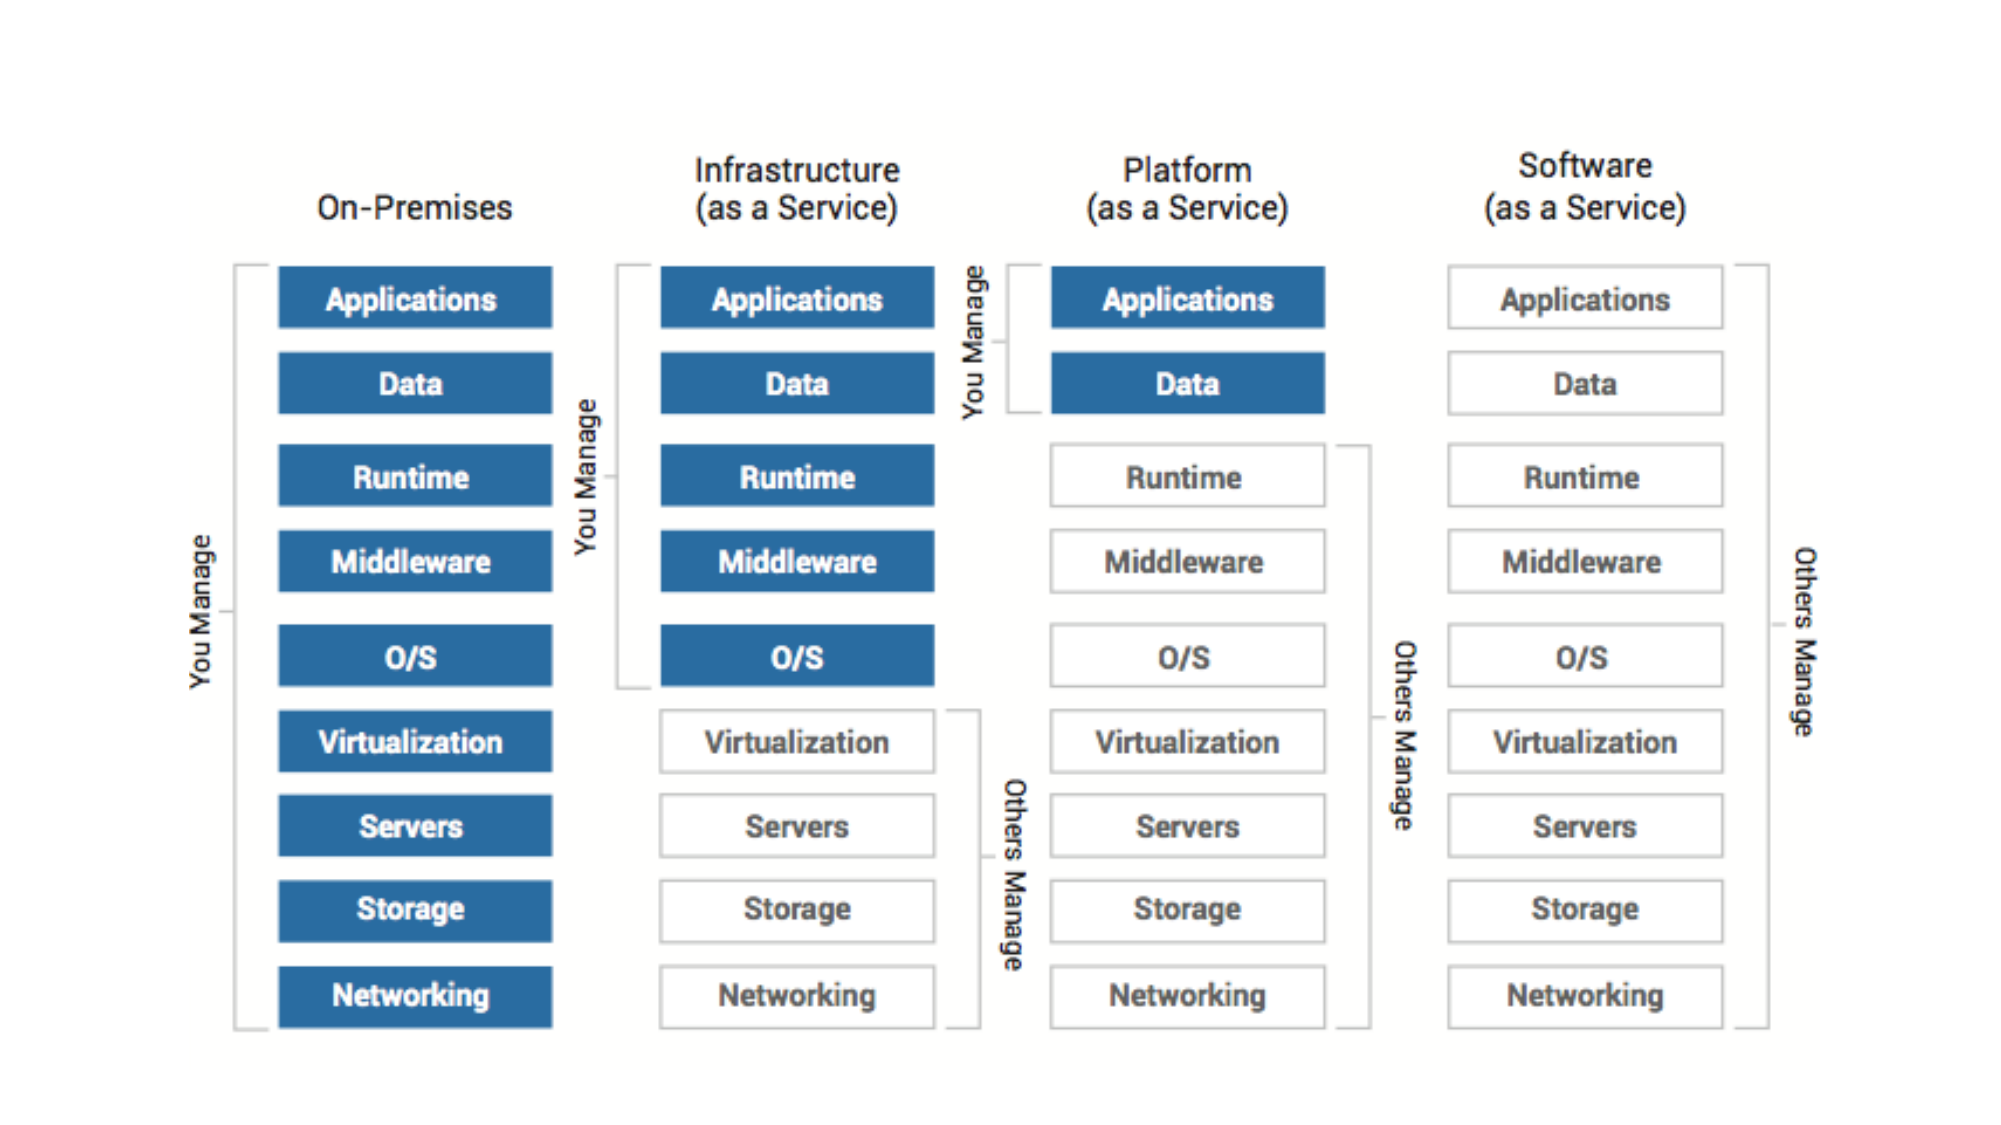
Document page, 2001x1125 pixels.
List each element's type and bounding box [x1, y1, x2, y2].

picture [189, 110, 1820, 1071]
